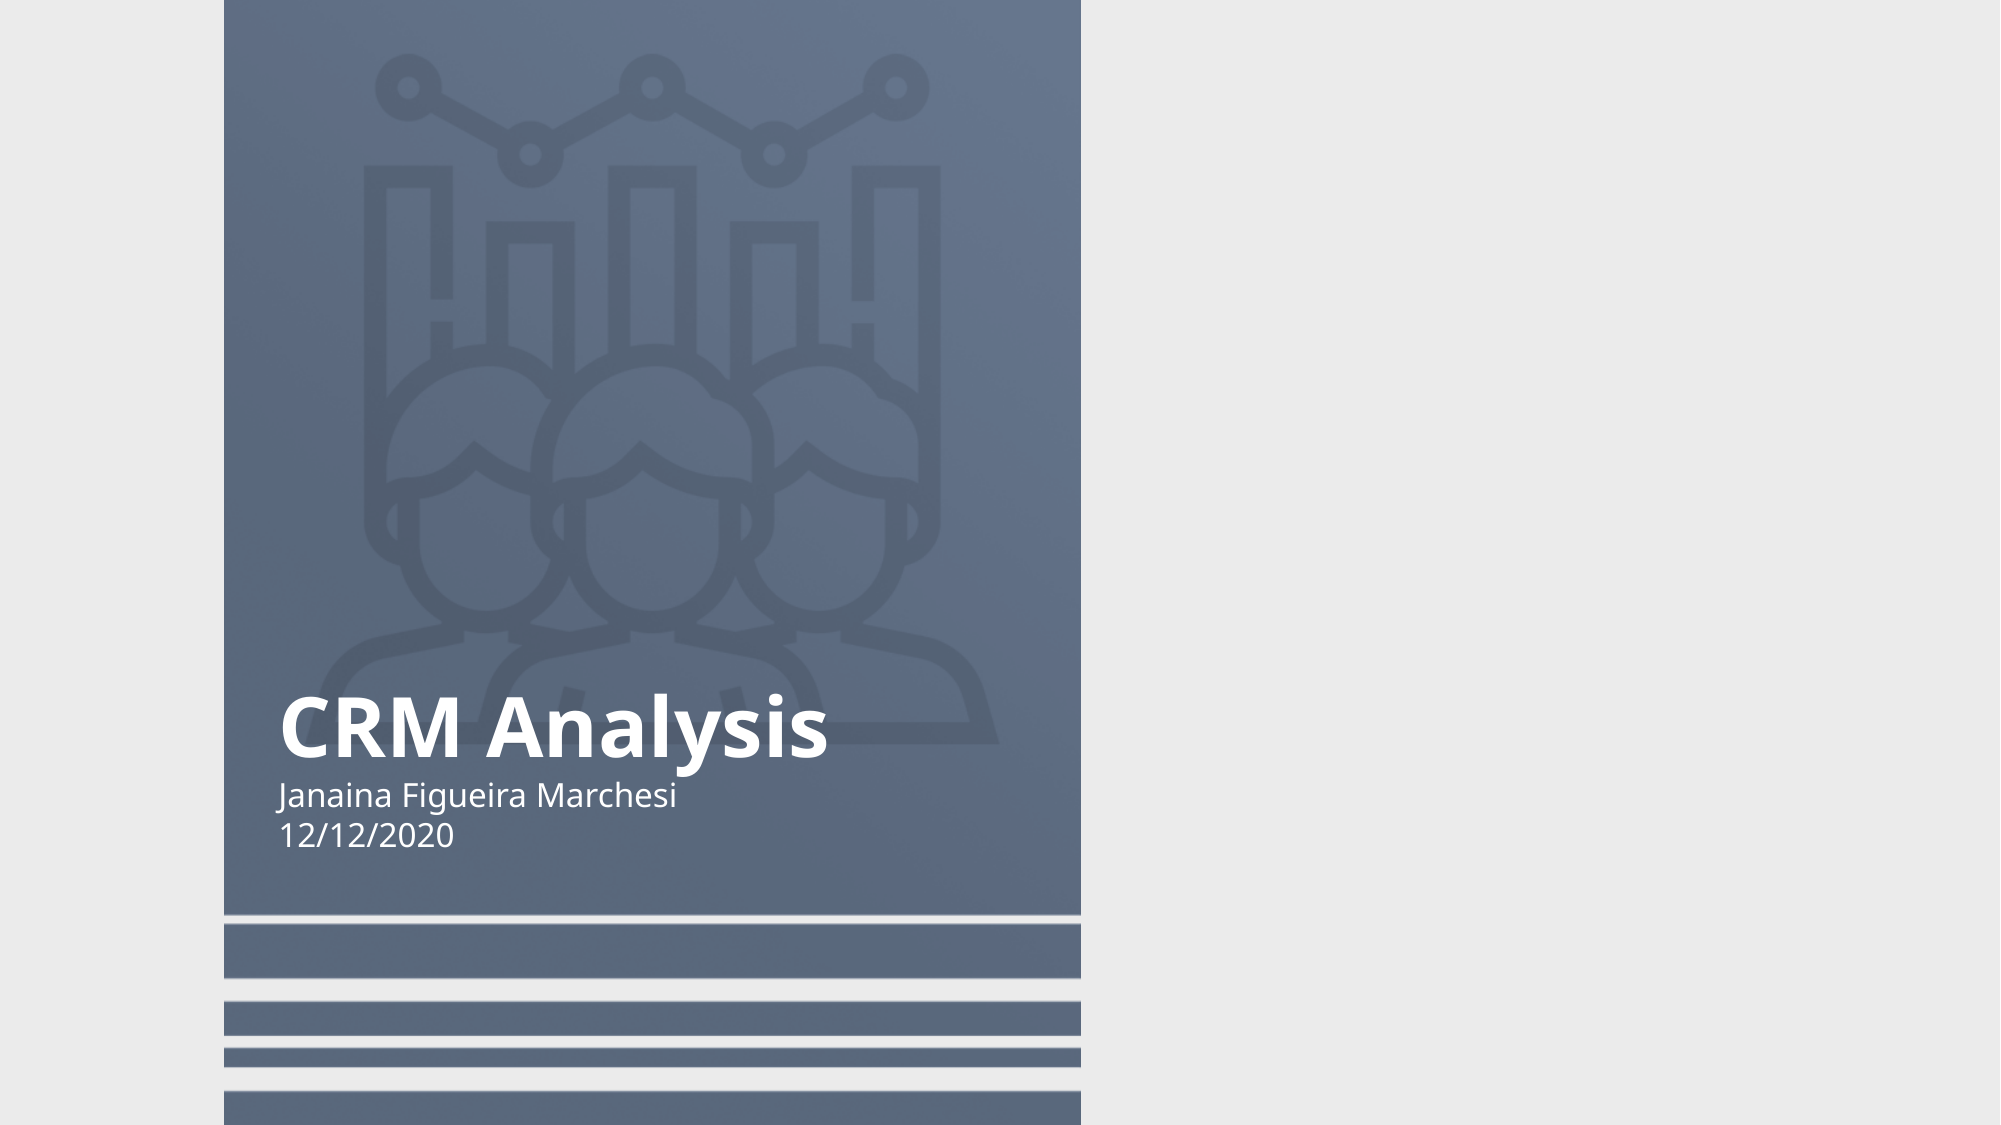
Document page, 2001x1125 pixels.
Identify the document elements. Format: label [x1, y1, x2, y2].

picture [224, 0, 1081, 1125]
